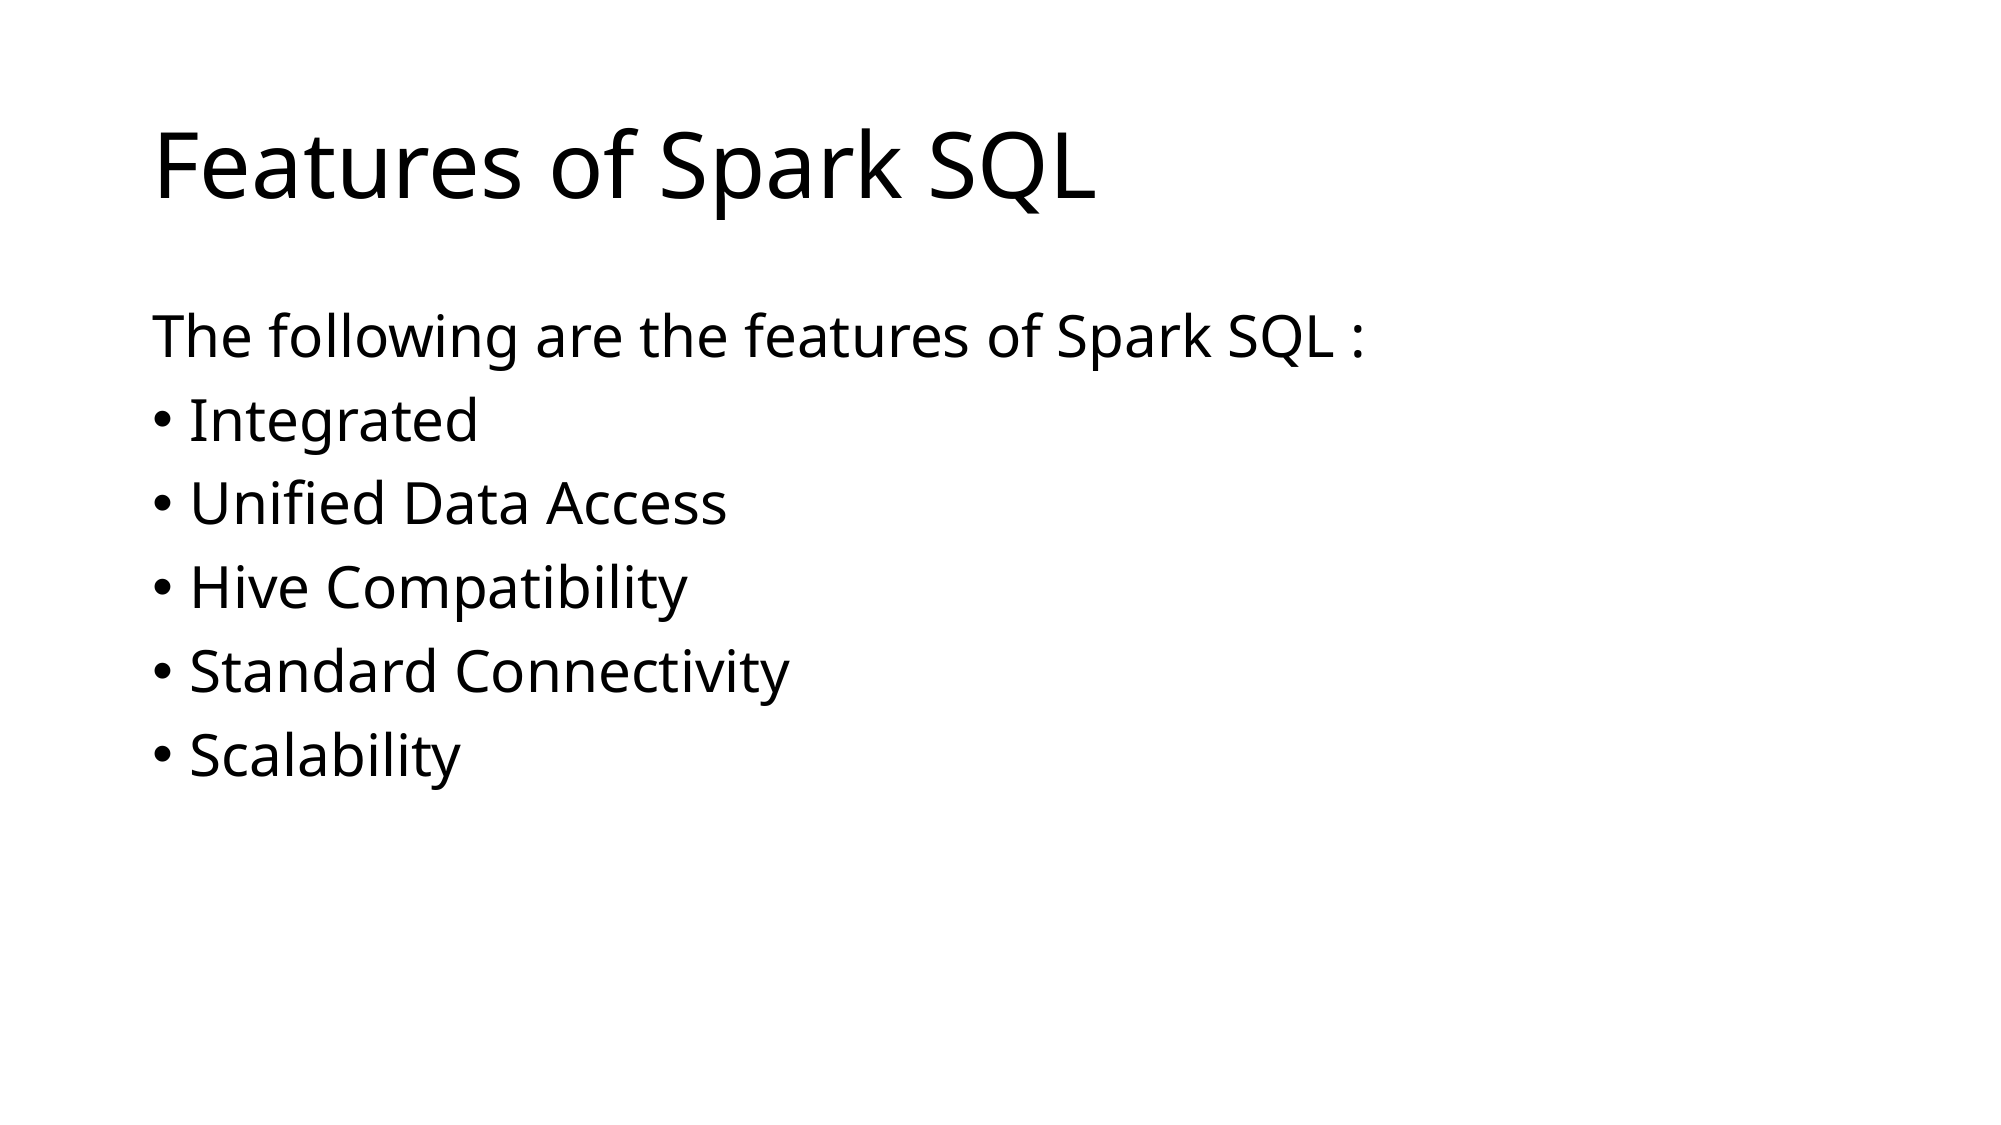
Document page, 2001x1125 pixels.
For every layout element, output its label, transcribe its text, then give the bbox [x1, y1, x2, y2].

title Features of Spark SQL [137, 59, 1863, 278]
list The following are the features of Spark SQL : Integrated Unified Data Access Hive Compatibility Standard Connectivity Scalability [137, 299, 1863, 1014]
